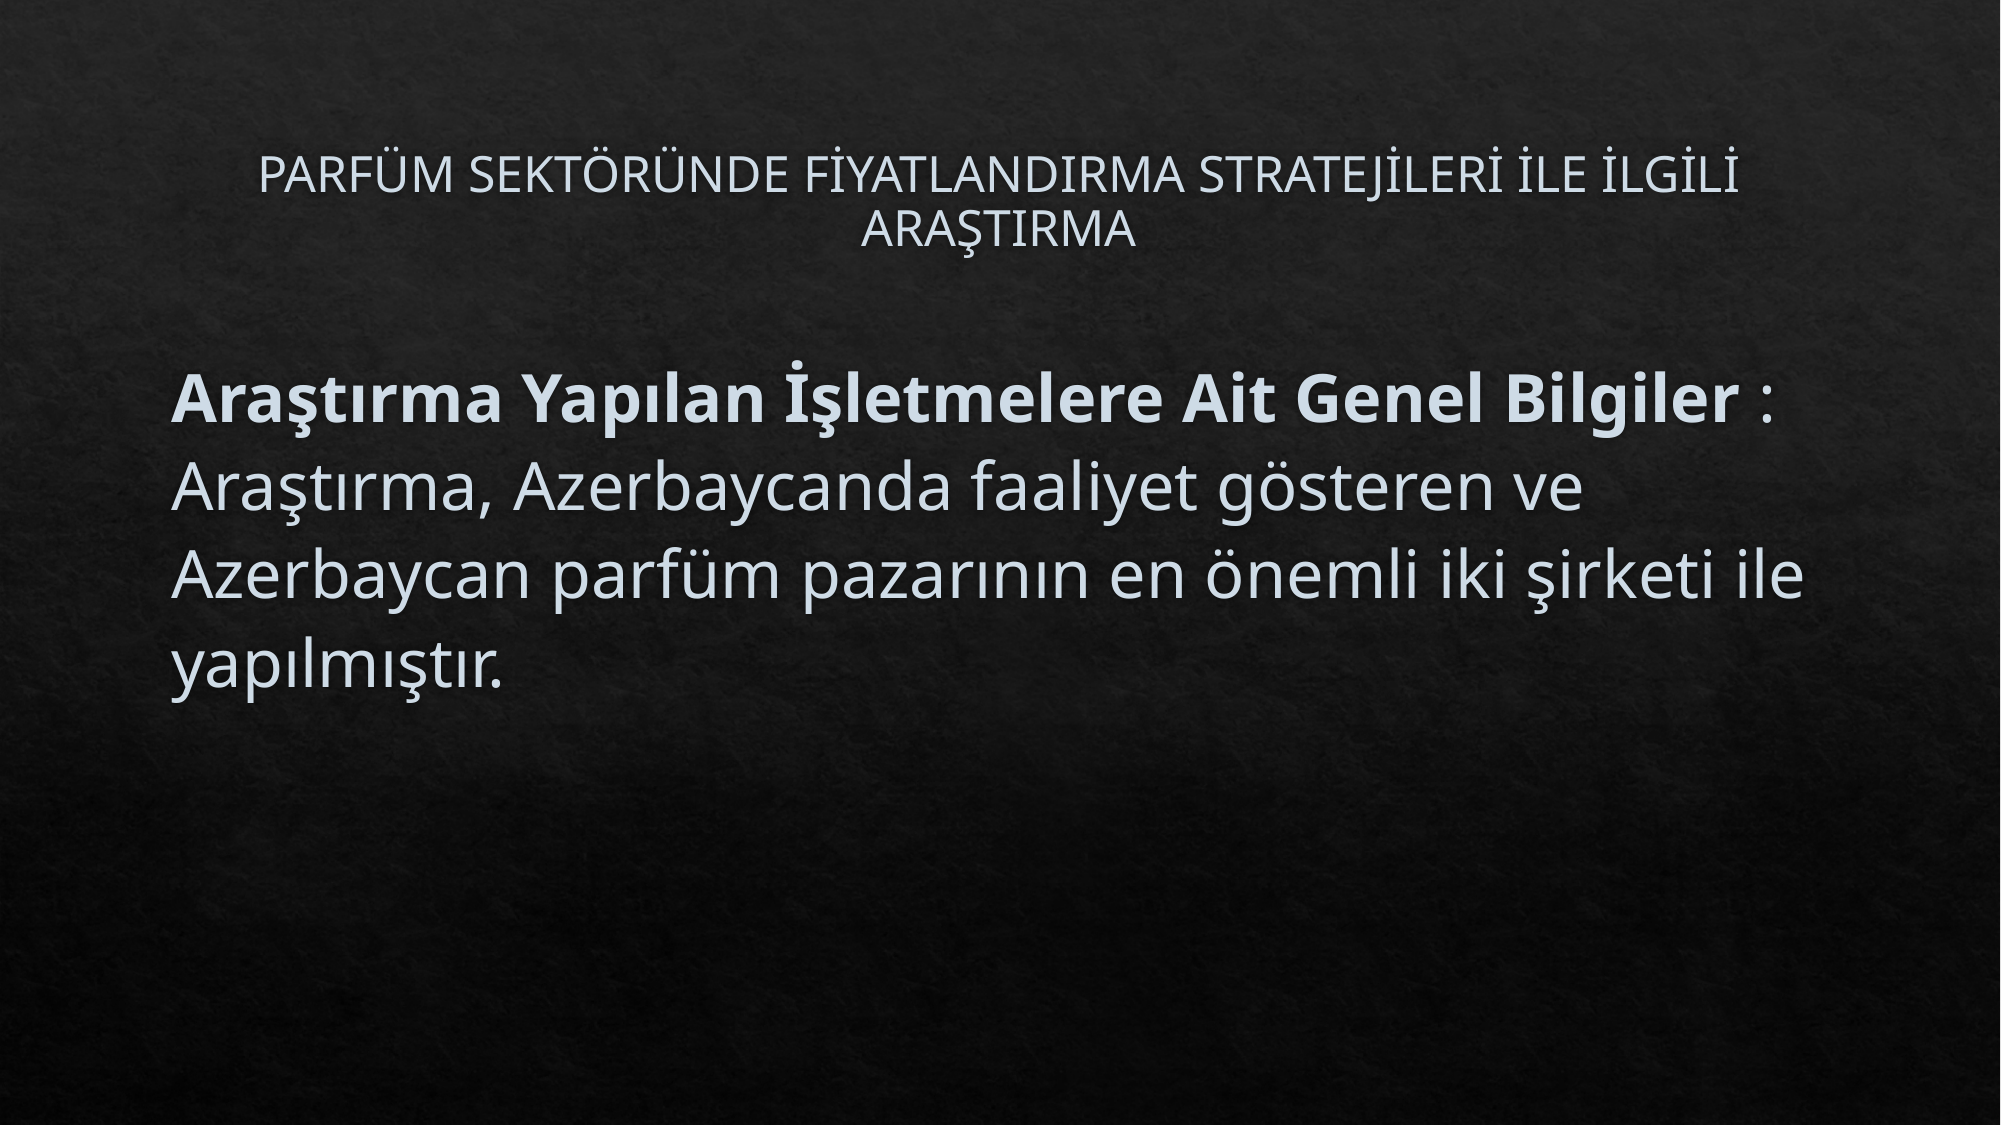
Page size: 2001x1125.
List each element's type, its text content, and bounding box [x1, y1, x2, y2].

title PARFÜM SEKTÖRÜNDE FİYATLANDIRMA STRATEJİLERİ İLE İLGİLİ ARAŞTIRMA [149, 99, 1849, 307]
list Araştırma Yapılan İşletmelere Ait Genel Bilgiler : Araştırma, Azerbaycanda faaliyet gösteren ve Azerbaycan parfüm pazarının en önemli iki şirketi ile yapılmıştır. [149, 340, 1849, 950]
